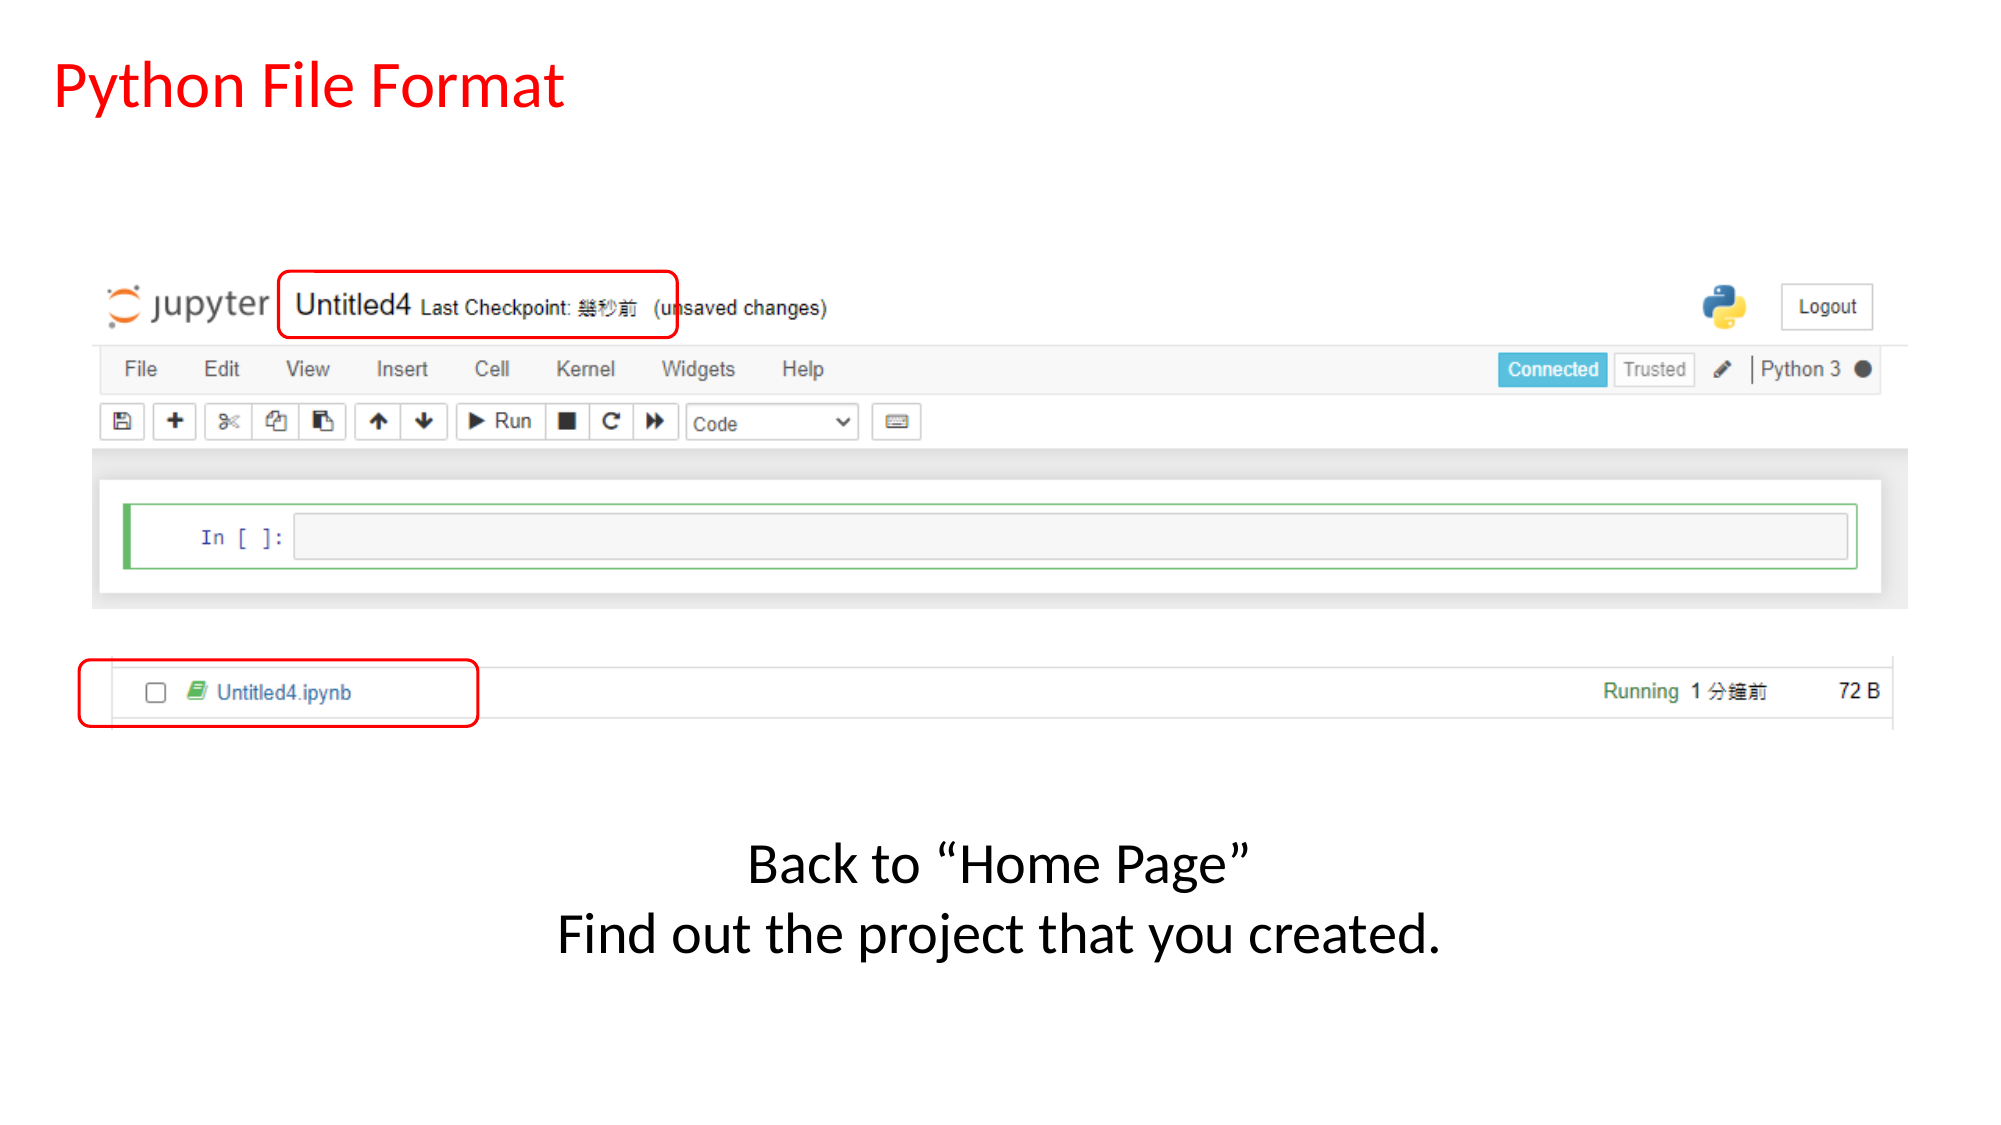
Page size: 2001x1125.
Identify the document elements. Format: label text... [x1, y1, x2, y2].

text_box [277, 270, 678, 280]
text_box Python File Format [38, 33, 1753, 128]
picture [99, 656, 1908, 730]
text_box [78, 658, 99, 728]
picture [92, 279, 1908, 609]
text_box Back to “Home Page” Find out the project that you created. [530, 817, 1470, 973]
